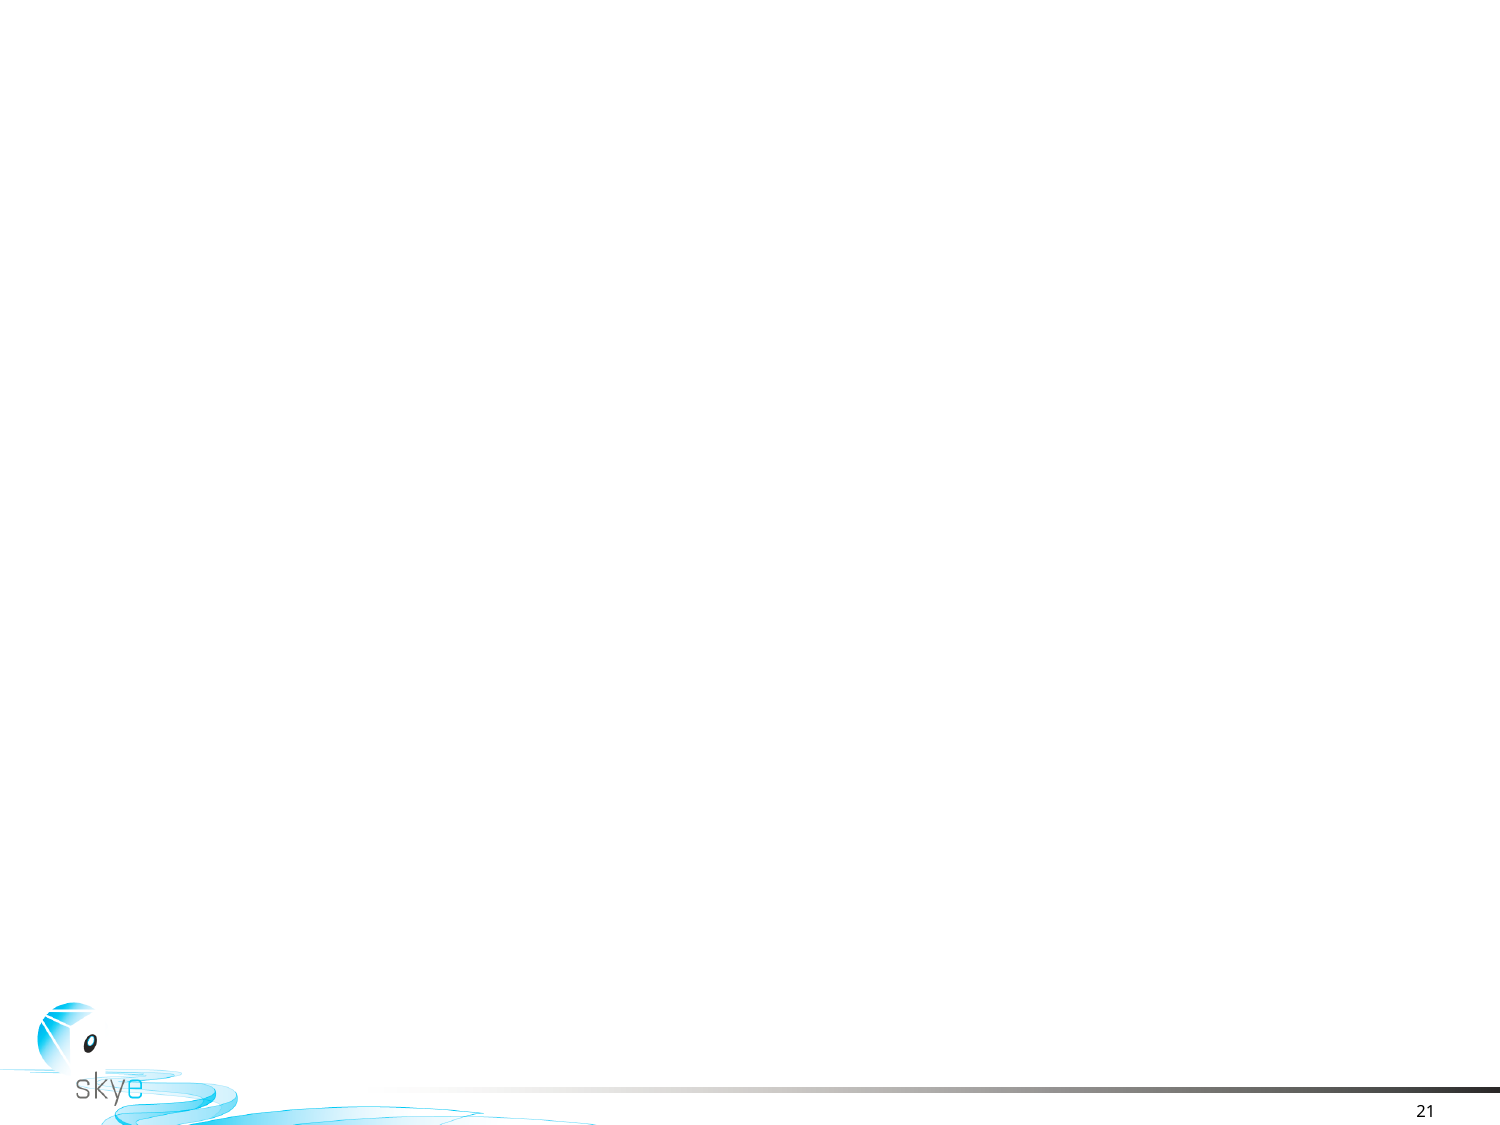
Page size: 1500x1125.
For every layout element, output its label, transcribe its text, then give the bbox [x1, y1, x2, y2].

picture [0, 987, 1500, 1125]
slide_number 21 [1181, 1093, 1451, 1125]
